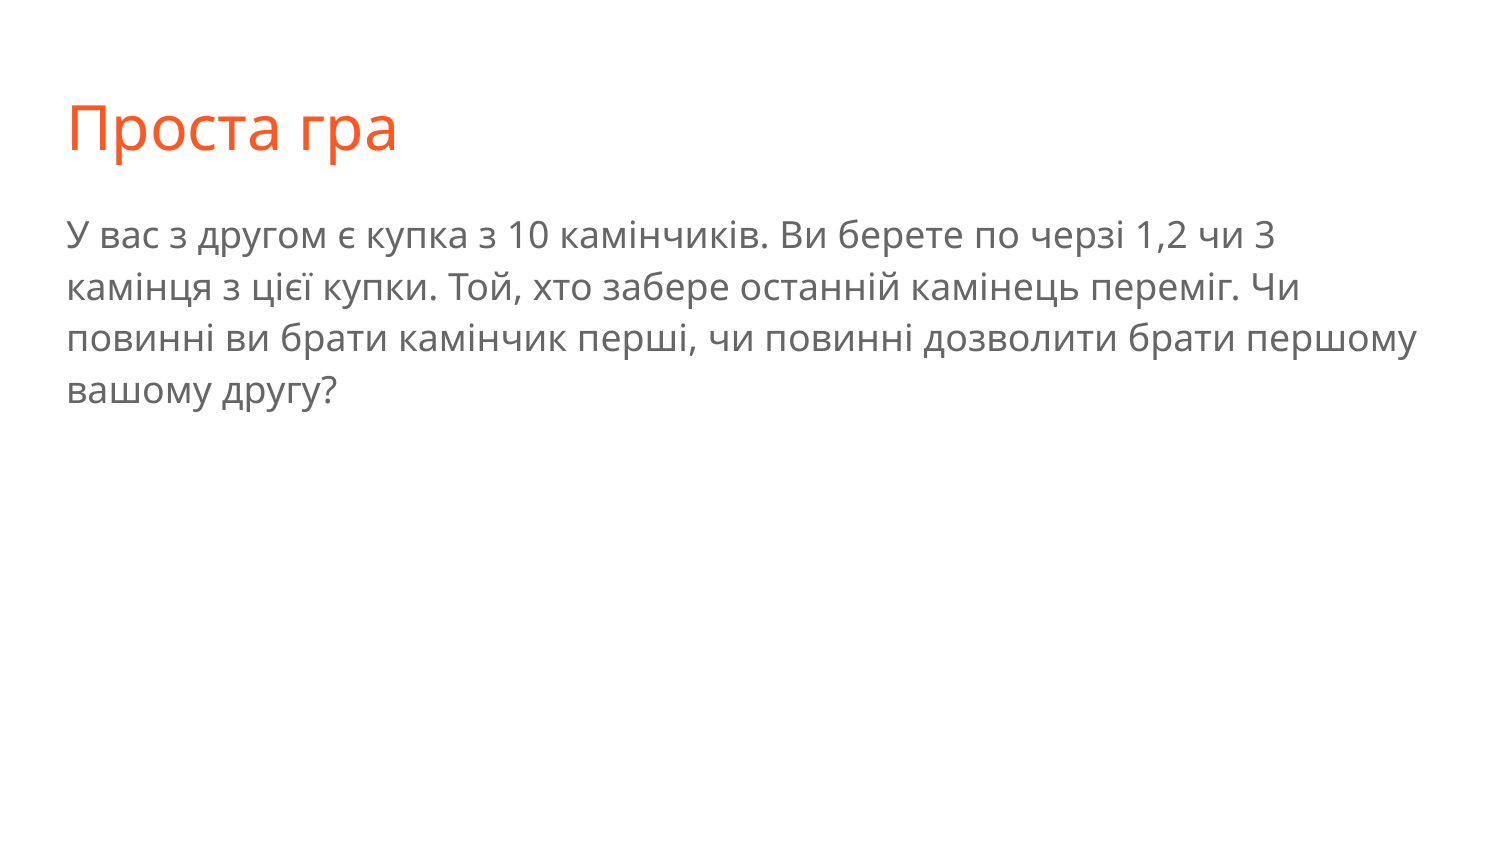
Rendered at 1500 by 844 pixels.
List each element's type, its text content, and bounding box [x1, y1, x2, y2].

list У вас з другом є купка з 10 камінчиків. Ви берете по черзі 1,2 чи 3 камінця з цієї купки. Той, хто забере останній камінець переміг. Чи повинні ви брати камінчик перші, чи повинні дозволити брати першому вашому другу? [51, 189, 1449, 750]
title Проста гра [51, 72, 1449, 167]
